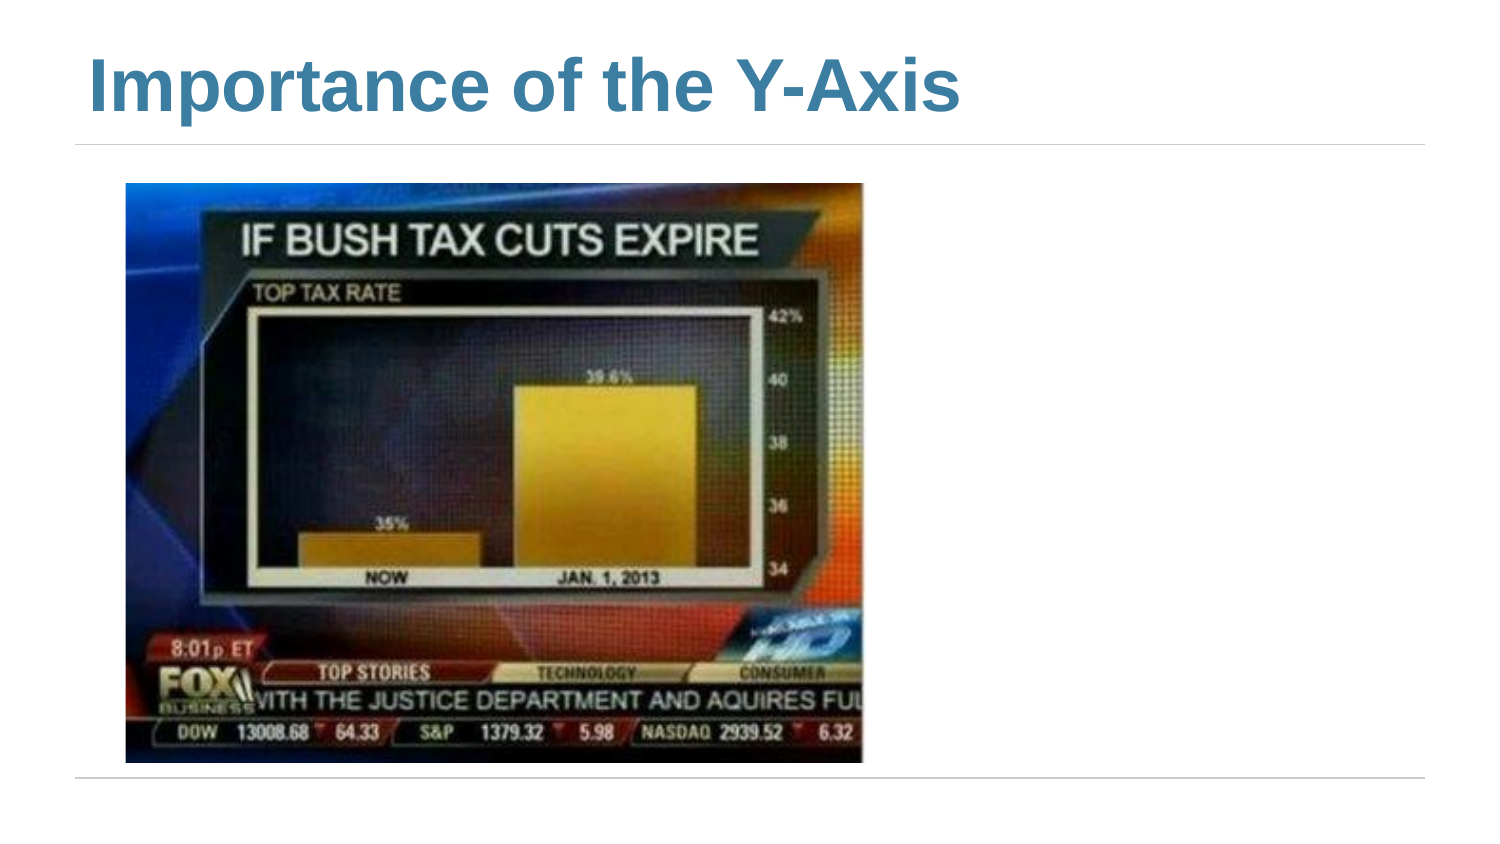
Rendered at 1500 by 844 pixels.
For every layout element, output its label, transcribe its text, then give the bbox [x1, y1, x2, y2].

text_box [74, 159, 1426, 780]
title Importance of the Y-Axis [86, 34, 968, 158]
